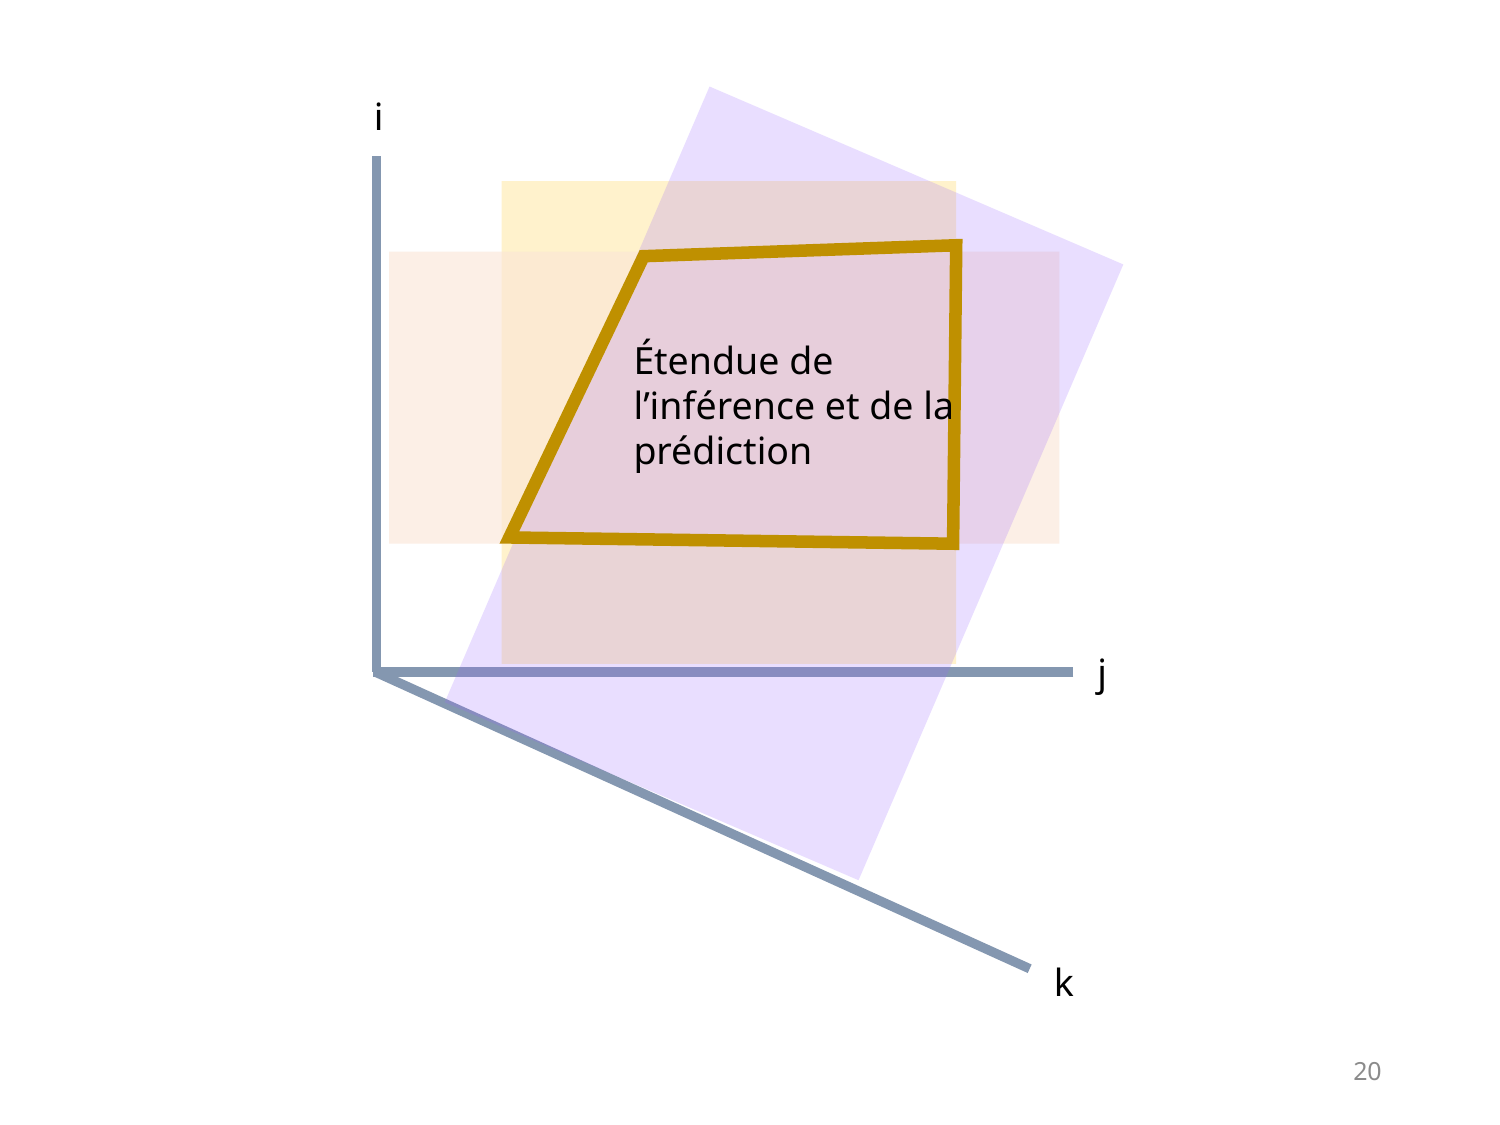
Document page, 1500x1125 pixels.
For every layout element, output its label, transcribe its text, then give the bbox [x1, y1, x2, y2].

text_box [388, 250, 637, 545]
text_box k [1039, 951, 1163, 1012]
text_box Étendue de l’inférence et de la prédiction [618, 329, 975, 480]
text_box i [359, 85, 483, 146]
text_box [501, 180, 667, 250]
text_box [374, 671, 1030, 969]
text_box [507, 244, 958, 545]
text_box j [1082, 641, 1207, 702]
slide_number 20 [1059, 1042, 1397, 1103]
text_box [932, 180, 957, 191]
text_box [1005, 417, 1060, 545]
text_box [501, 545, 510, 566]
text_box [457, 85, 1125, 671]
